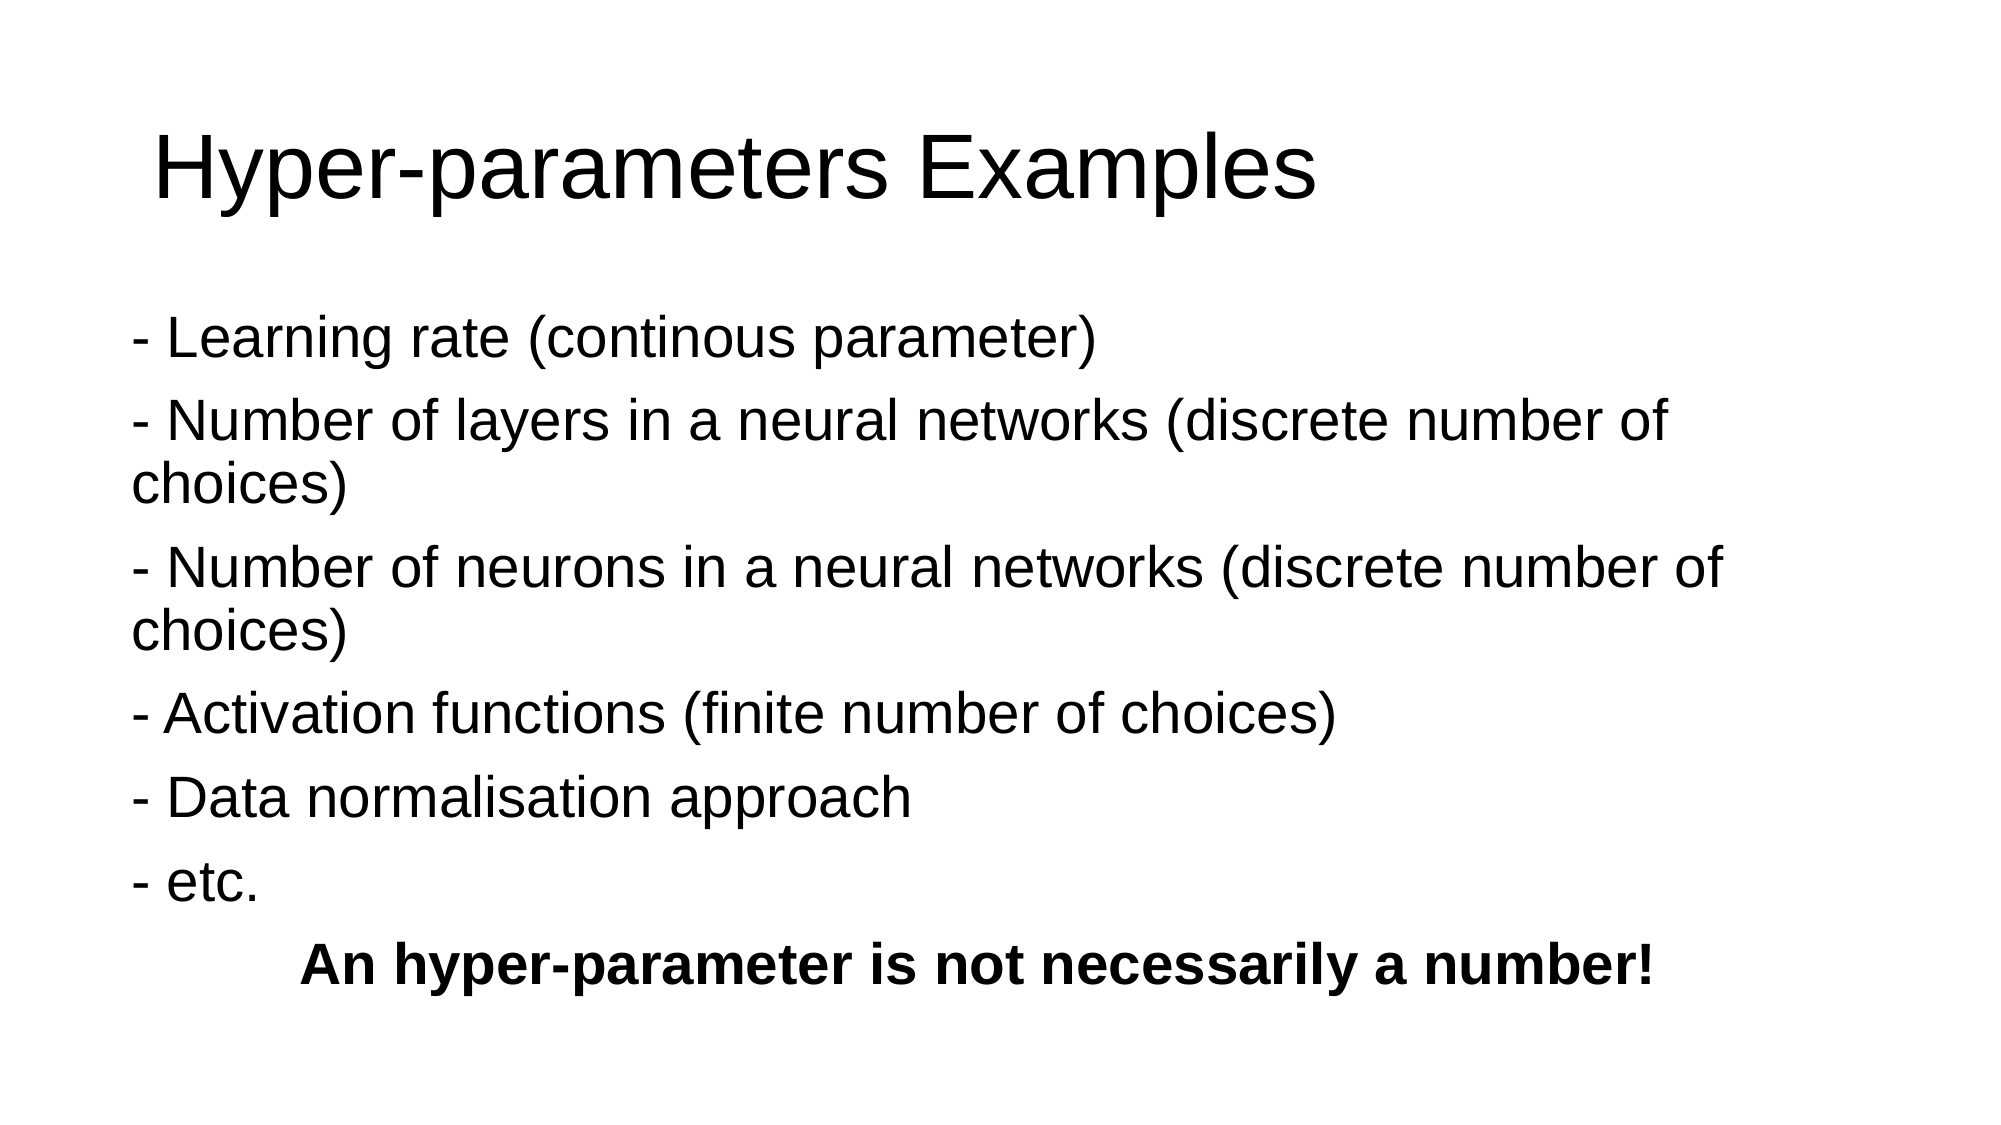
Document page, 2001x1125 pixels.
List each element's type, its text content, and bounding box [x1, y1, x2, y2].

title Hyper-parameters Examples [137, 59, 1863, 278]
text_box - Learning rate (continous parameter) - Number of layers in a neural networks (discrete number of choices) - Number of neurons in a neural networks (discrete number of choices) - Activation functions (finite number of choices) - Data normalisation approach - etc. An hyper-parameter is not necessarily a number! [116, 299, 1842, 1022]
